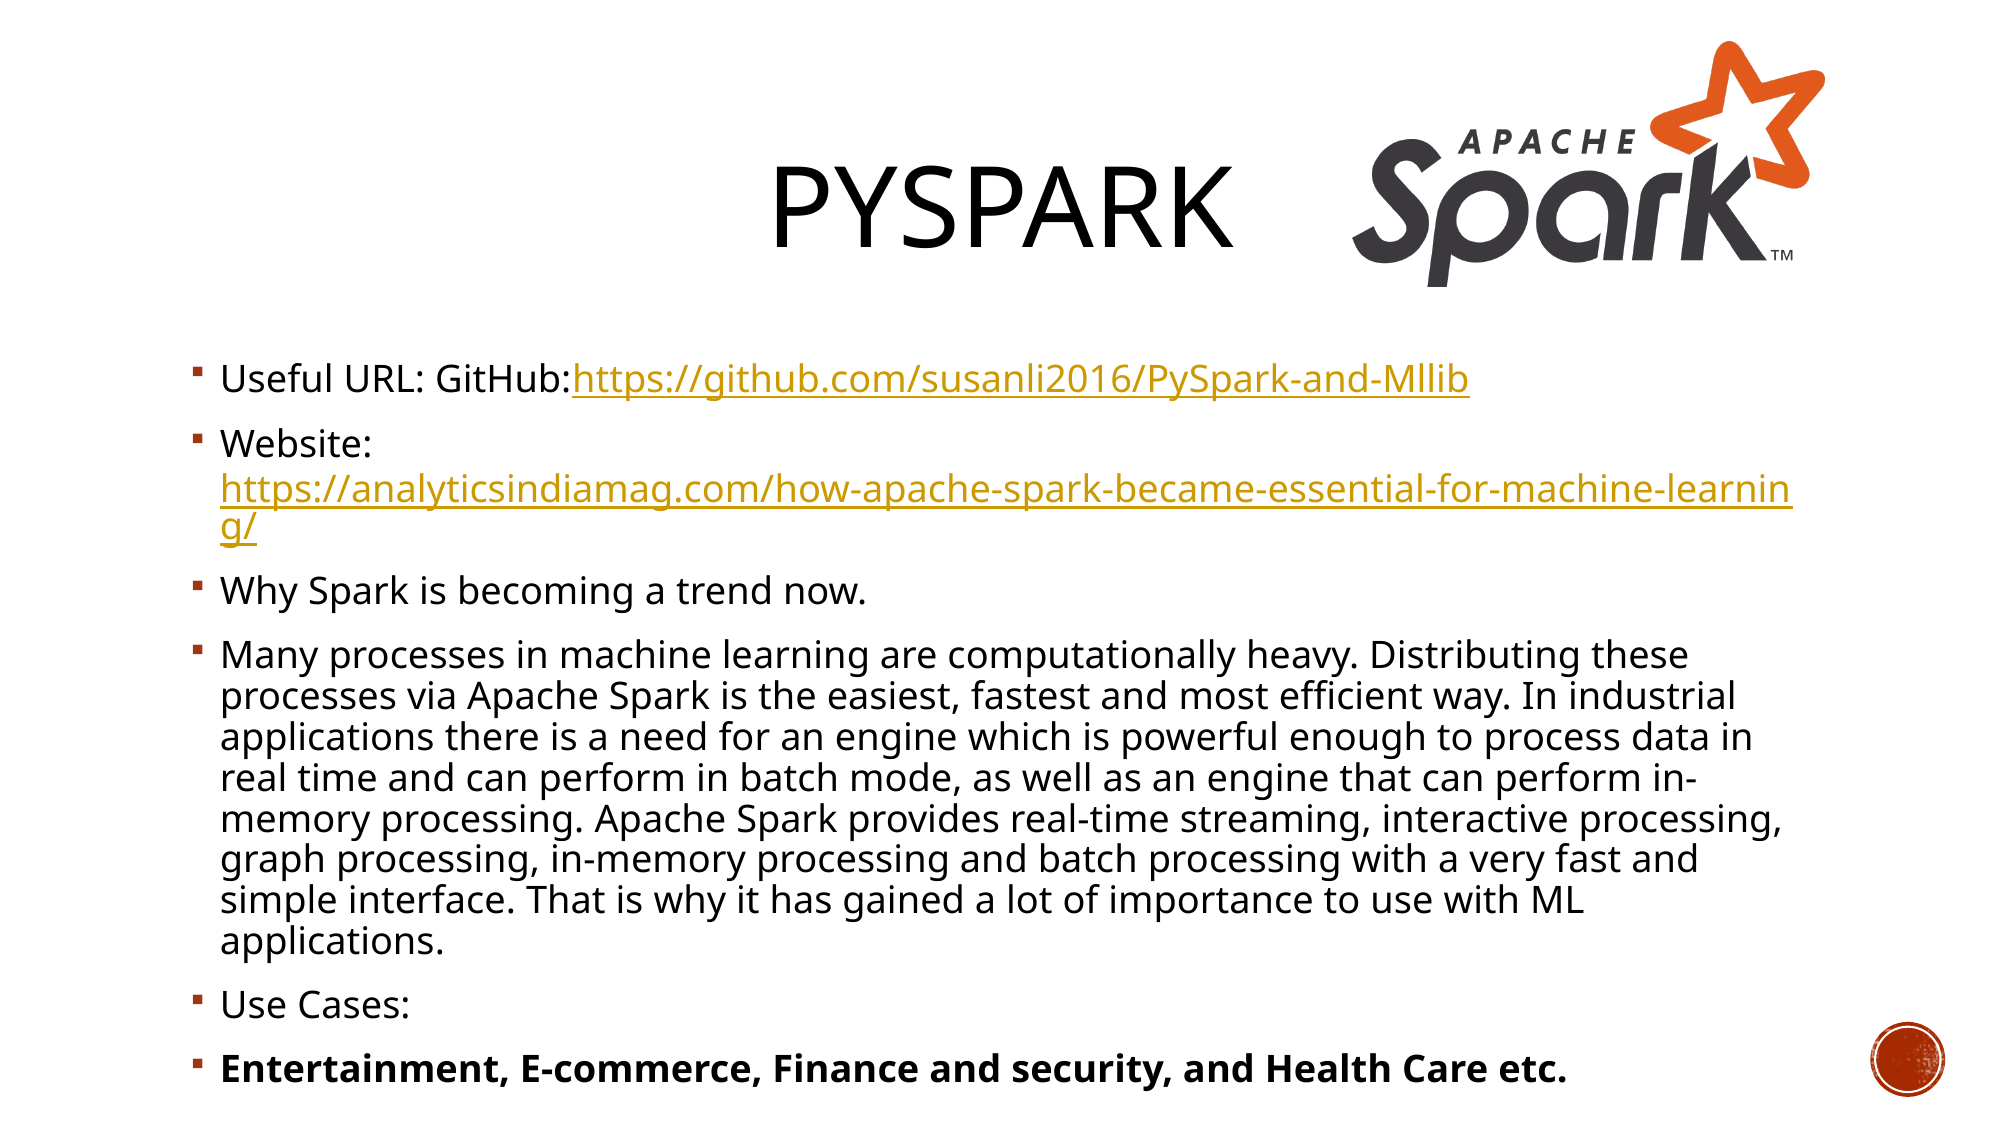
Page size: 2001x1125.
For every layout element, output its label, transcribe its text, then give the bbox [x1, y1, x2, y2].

title Pyspark [175, 79, 1826, 344]
list Useful URL: GitHub:https://github.com/susanli2016/PySpark-and-Mllib Website: https://analyticsindiamag.com/how-apache-spark-became-essential-for-machine-learning/ Why Spark is becoming a trend now. Many processes in machine learning are computationally heavy. Distributing these processes via Apache Spark is the easiest, fastest and most efficient way. In industrial applications there is a need for an engine which is powerful enough to process data in real time and can perform in batch mode, as well as an engine that can perform in-memory processing. Apache Spark provides real-time streaming, interactive processing, graph processing, in-memory processing and batch processing with a very fast and simple interface. That is why it has gained a lot of importance to use with ML applications. Use Cases: Entertainment, E-commerce, Finance and security, and Health Care etc. [175, 348, 1826, 1068]
picture [1352, 41, 1825, 287]
